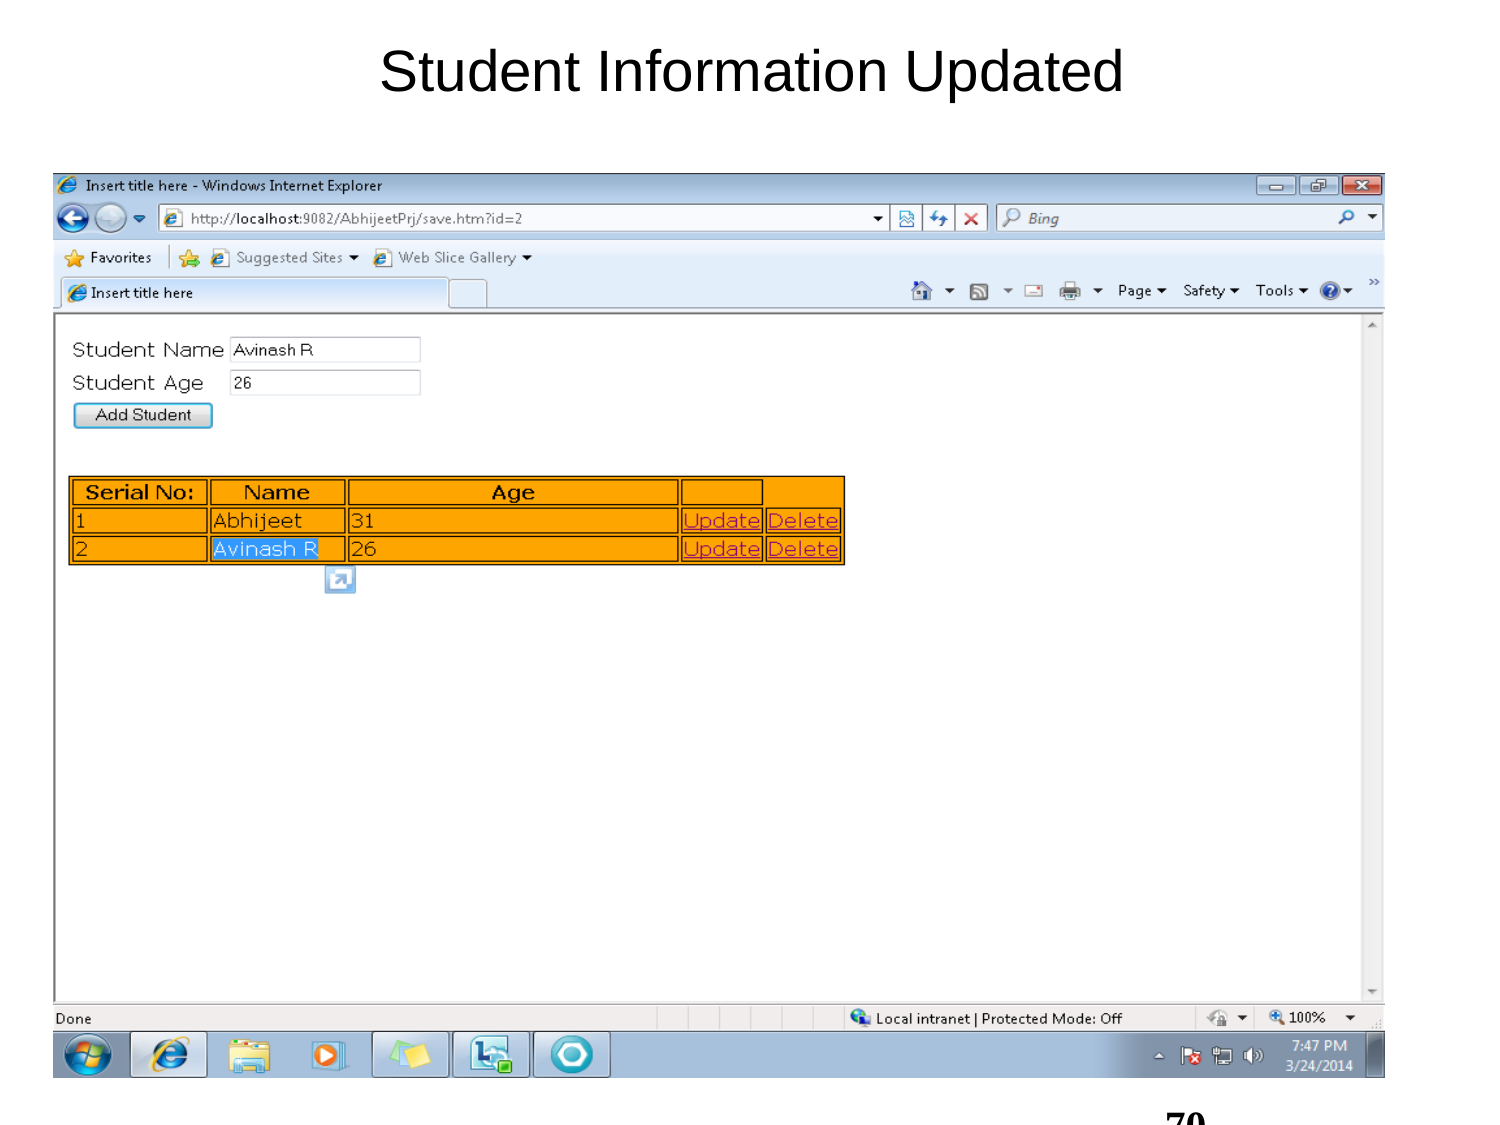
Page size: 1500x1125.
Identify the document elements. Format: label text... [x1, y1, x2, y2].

picture [53, 173, 1385, 1079]
title Student Information Updated [5, 26, 1500, 152]
slide_number 70 [1149, 1091, 1500, 1125]
